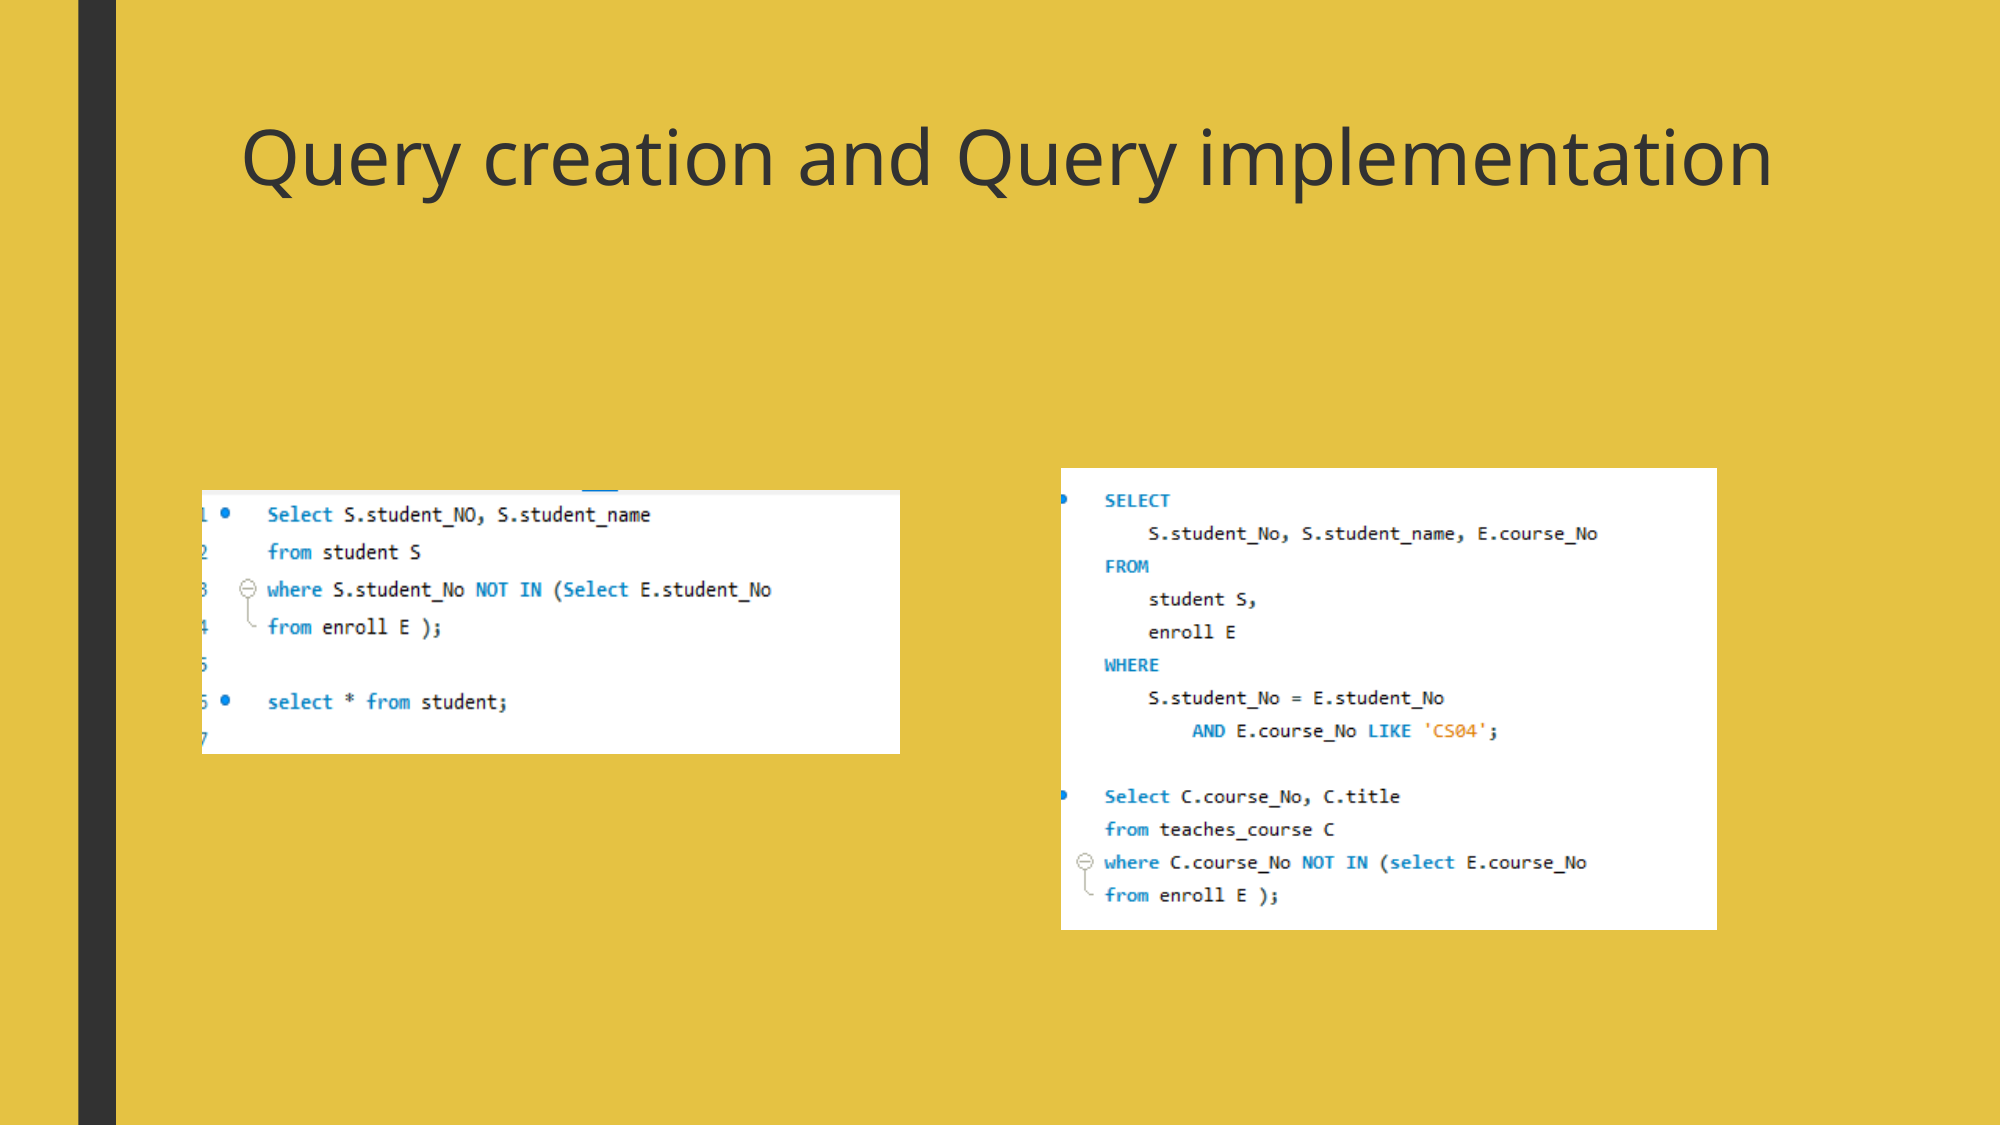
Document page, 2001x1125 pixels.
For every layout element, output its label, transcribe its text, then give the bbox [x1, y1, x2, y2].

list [202, 490, 900, 754]
picture [1061, 468, 1717, 930]
title Query creation and Query implementation [225, 112, 1800, 357]
